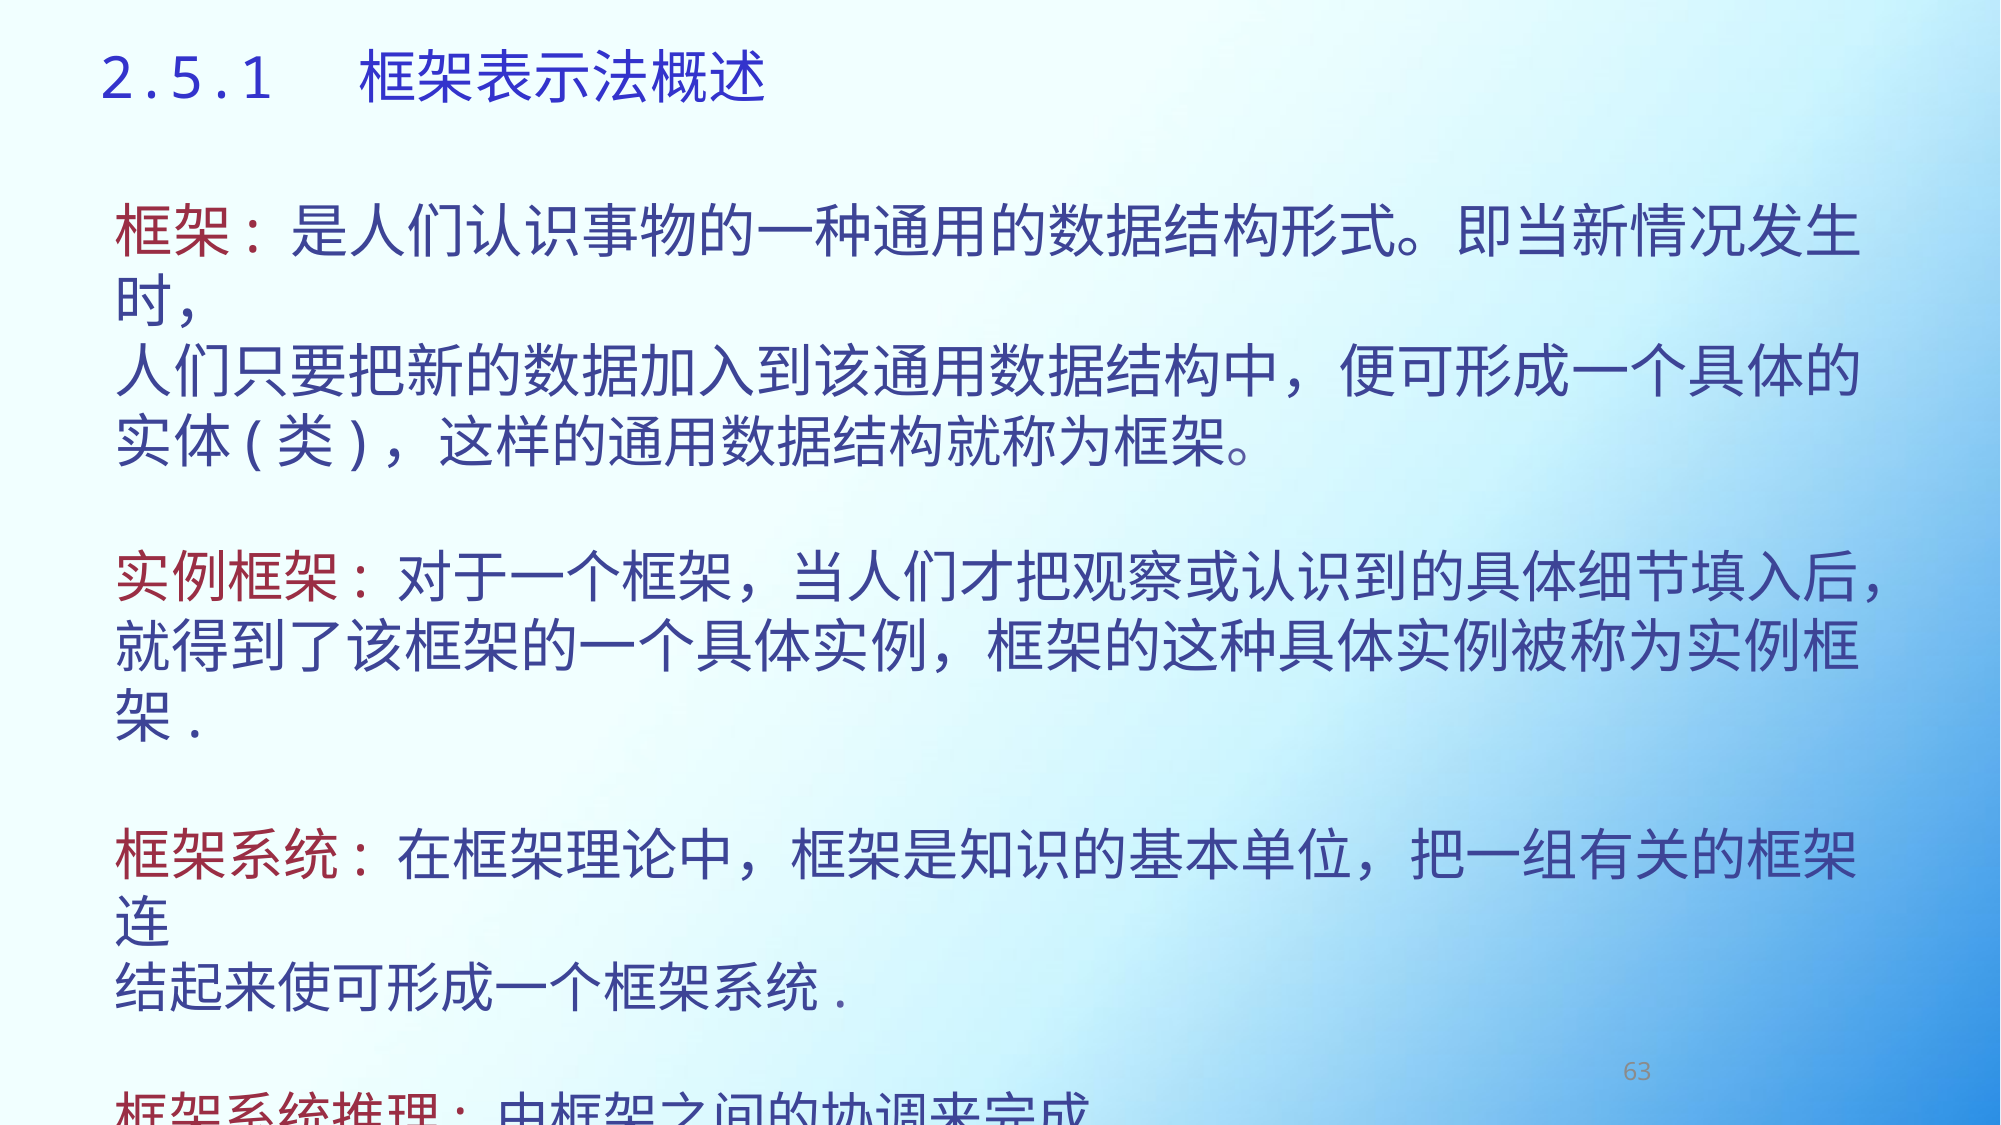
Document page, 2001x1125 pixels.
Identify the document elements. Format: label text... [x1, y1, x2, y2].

picture [0, 0, 2001, 1125]
text_box 框架: 是人们认识事物的一种通用的数据结构形式。即当新情况发生时， 人们只要把新的数据加入到该通用数据结构中，便可形成一个具体的实体(类)，这样的通用数据结构就称为框架。 实例框架: 对于一个框架，当人们才把观察或认识到的具体细节填入后，就得到了该框架的一个具体实例，框架的这种具体实例被称为实例框架. 框架系统: 在框架理论中，框架是知识的基本单位，把一组有关的框架连 结起来使可形成一个框架系统. 框架系统推理: 由框架之间的协调来完成. [100, 186, 1927, 1125]
title 2.5.1 框架表示法概述 [84, 26, 1435, 134]
